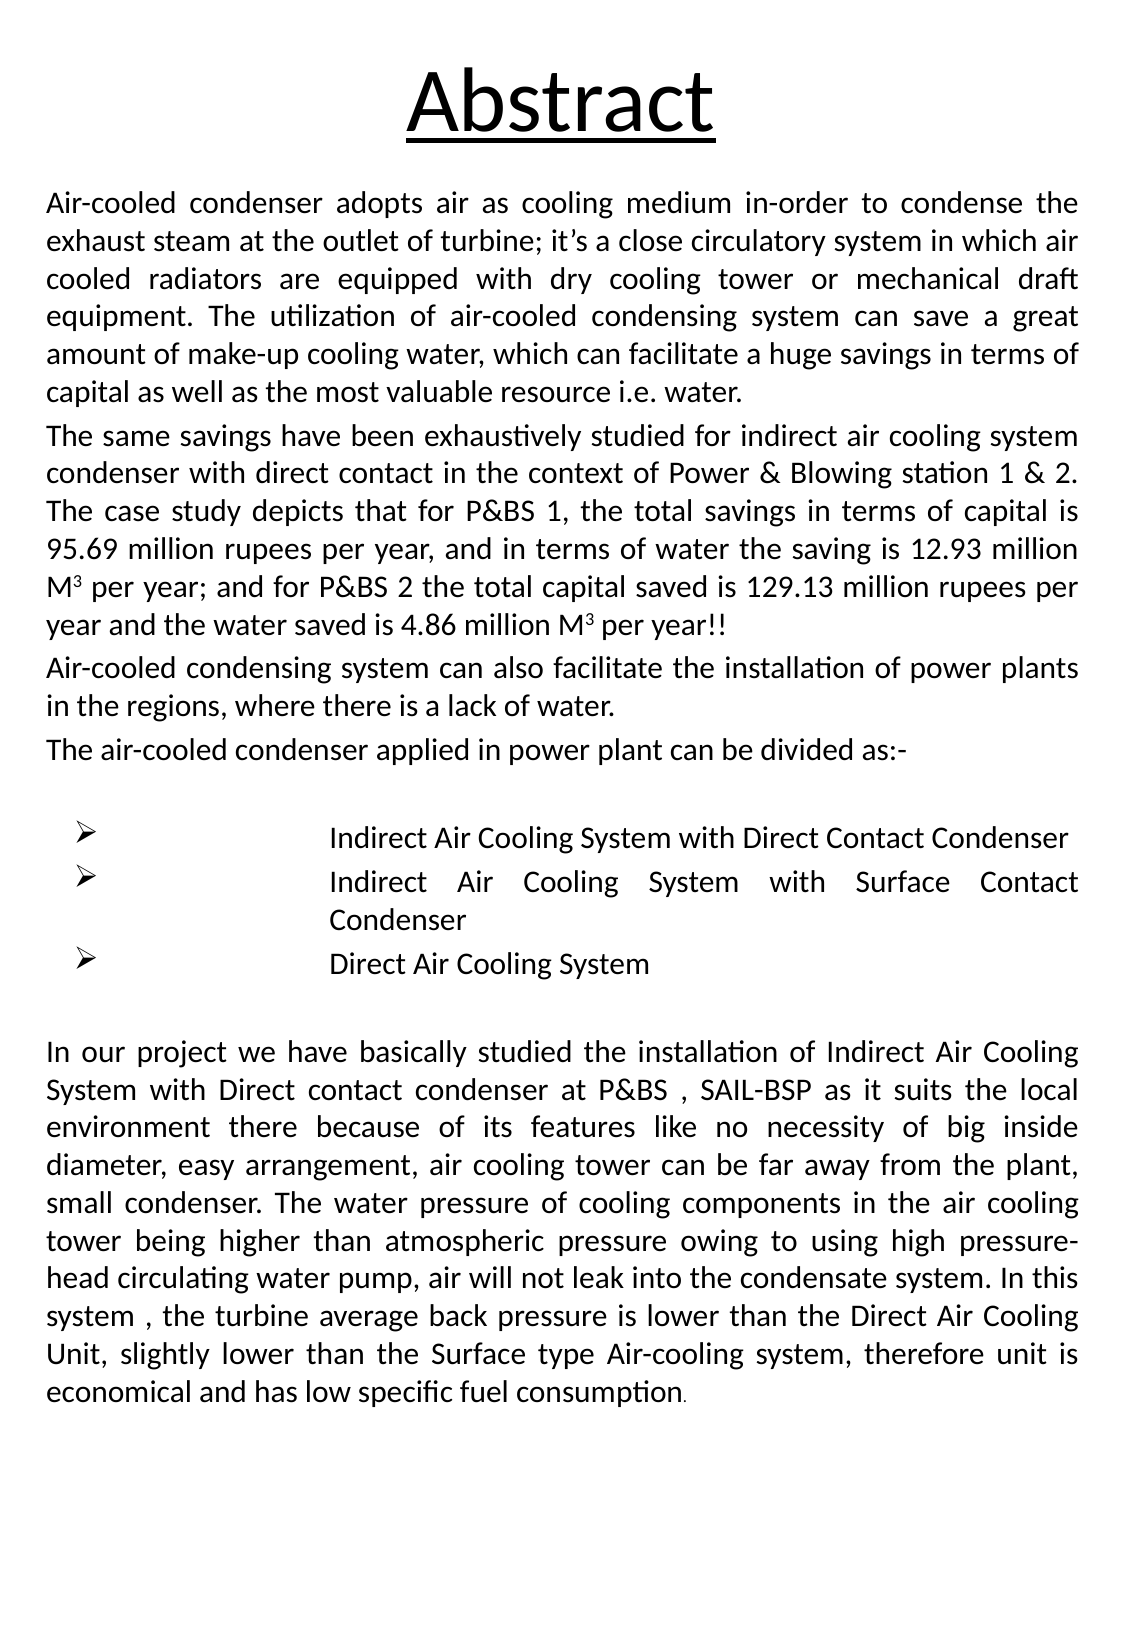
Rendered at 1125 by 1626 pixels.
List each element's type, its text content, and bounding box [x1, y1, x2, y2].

title Abstract [54, 0, 1068, 174]
list Air-cooled condenser adopts air as cooling medium in-order to condense the exhaust steam at the outlet of turbine; it’s a close circulatory system in which air cooled radiators are equipped with dry cooling tower or mechanical draft equipment. The utilization of air-cooled condensing system can save a great amount of make-up cooling water, which can facilitate a huge savings in terms of capital as well as the most valuable resource i.e. water. The same savings have been exhaustively studied for indirect air cooling system condenser with direct contact in the context of Power & Blowing station 1 & 2. The case study depicts that for P&BS 1, the total savings in terms of capital is 95.69 million rupees per year, and in terms of water the saving is 12.93 million M3 per year; and for P&BS 2 the total capital saved is 129.13 million rupees per year and the water saved is 4.86 million M3 per year!! Air-cooled condensing system can also facilitate the installation of power plants in the regions, where there is a lack of water. The air-cooled condenser applied in power plant can be divided as:- Indirect Air Cooling System with Direct Contact Condenser Indirect Air Cooling System with Surface Contact Condenser Direct Air Cooling System In our project we have basically studied the installation of Indirect Air Cooling System with Direct contact condenser at P&BS , SAIL-BSP as it suits the local environment there because of its features like no necessity of big inside diameter, easy arrangement, air cooling tower can be far away from the plant, small condenser. The water pressure of cooling components in the air cooling tower being higher than atmospheric pressure owing to using high pressure-head circulating water pump, air will not leak into the condensate system. In this system , the turbine average back pressure is lower than the Direct Air Cooling Unit, slightly lower than the Surface type Air-cooling system, therefore unit is economical and has low specific fuel consumption. [30, 174, 1094, 1593]
